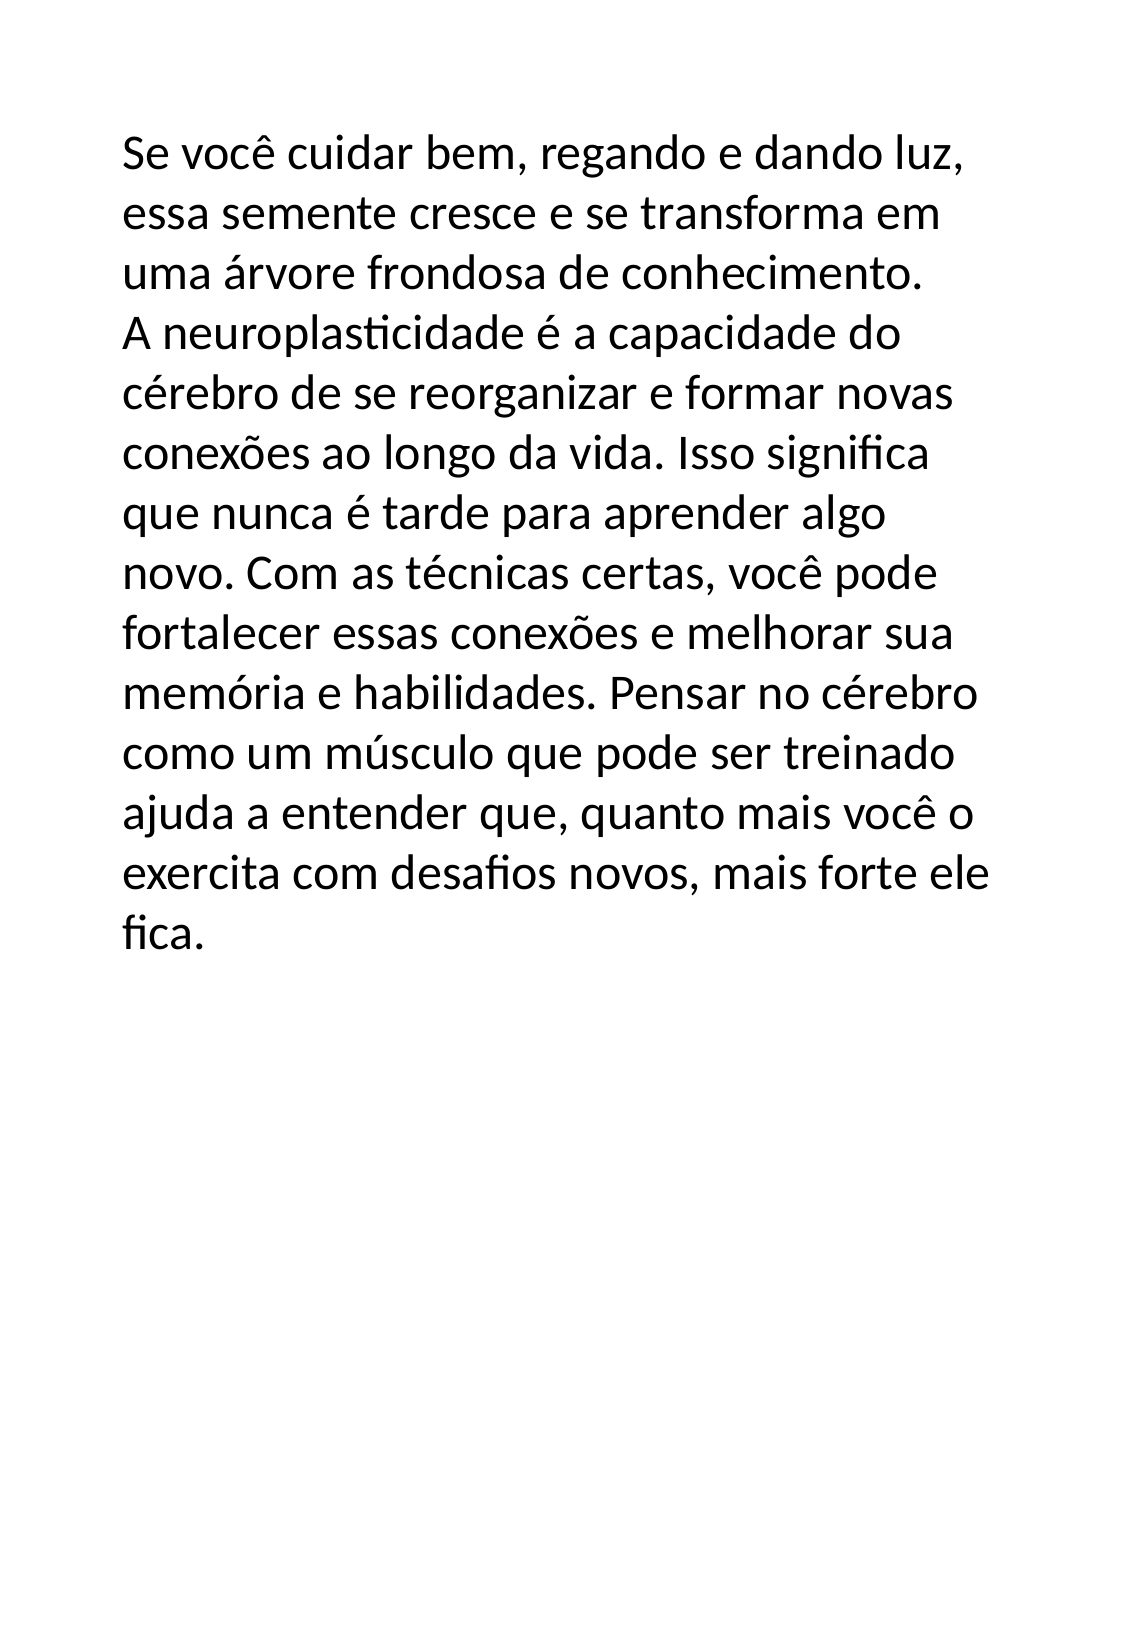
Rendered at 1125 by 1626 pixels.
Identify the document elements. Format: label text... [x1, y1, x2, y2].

text_box Se você cuidar bem, regando e dando luz, essa semente cresce e se transforma em uma árvore frondosa de conhecimento. A neuroplasticidade é a capacidade do cérebro de se reorganizar e formar novas conexões ao longo da vida. Isso significa que nunca é tarde para aprender algo novo. Com as técnicas certas, você pode fortalecer essas conexões e melhorar sua memória e habilidades. Pensar no cérebro como um músculo que pode ser treinado ajuda a entender que, quanto mais você o exercita com desafios novos, mais forte ele fica. [107, 112, 1018, 968]
